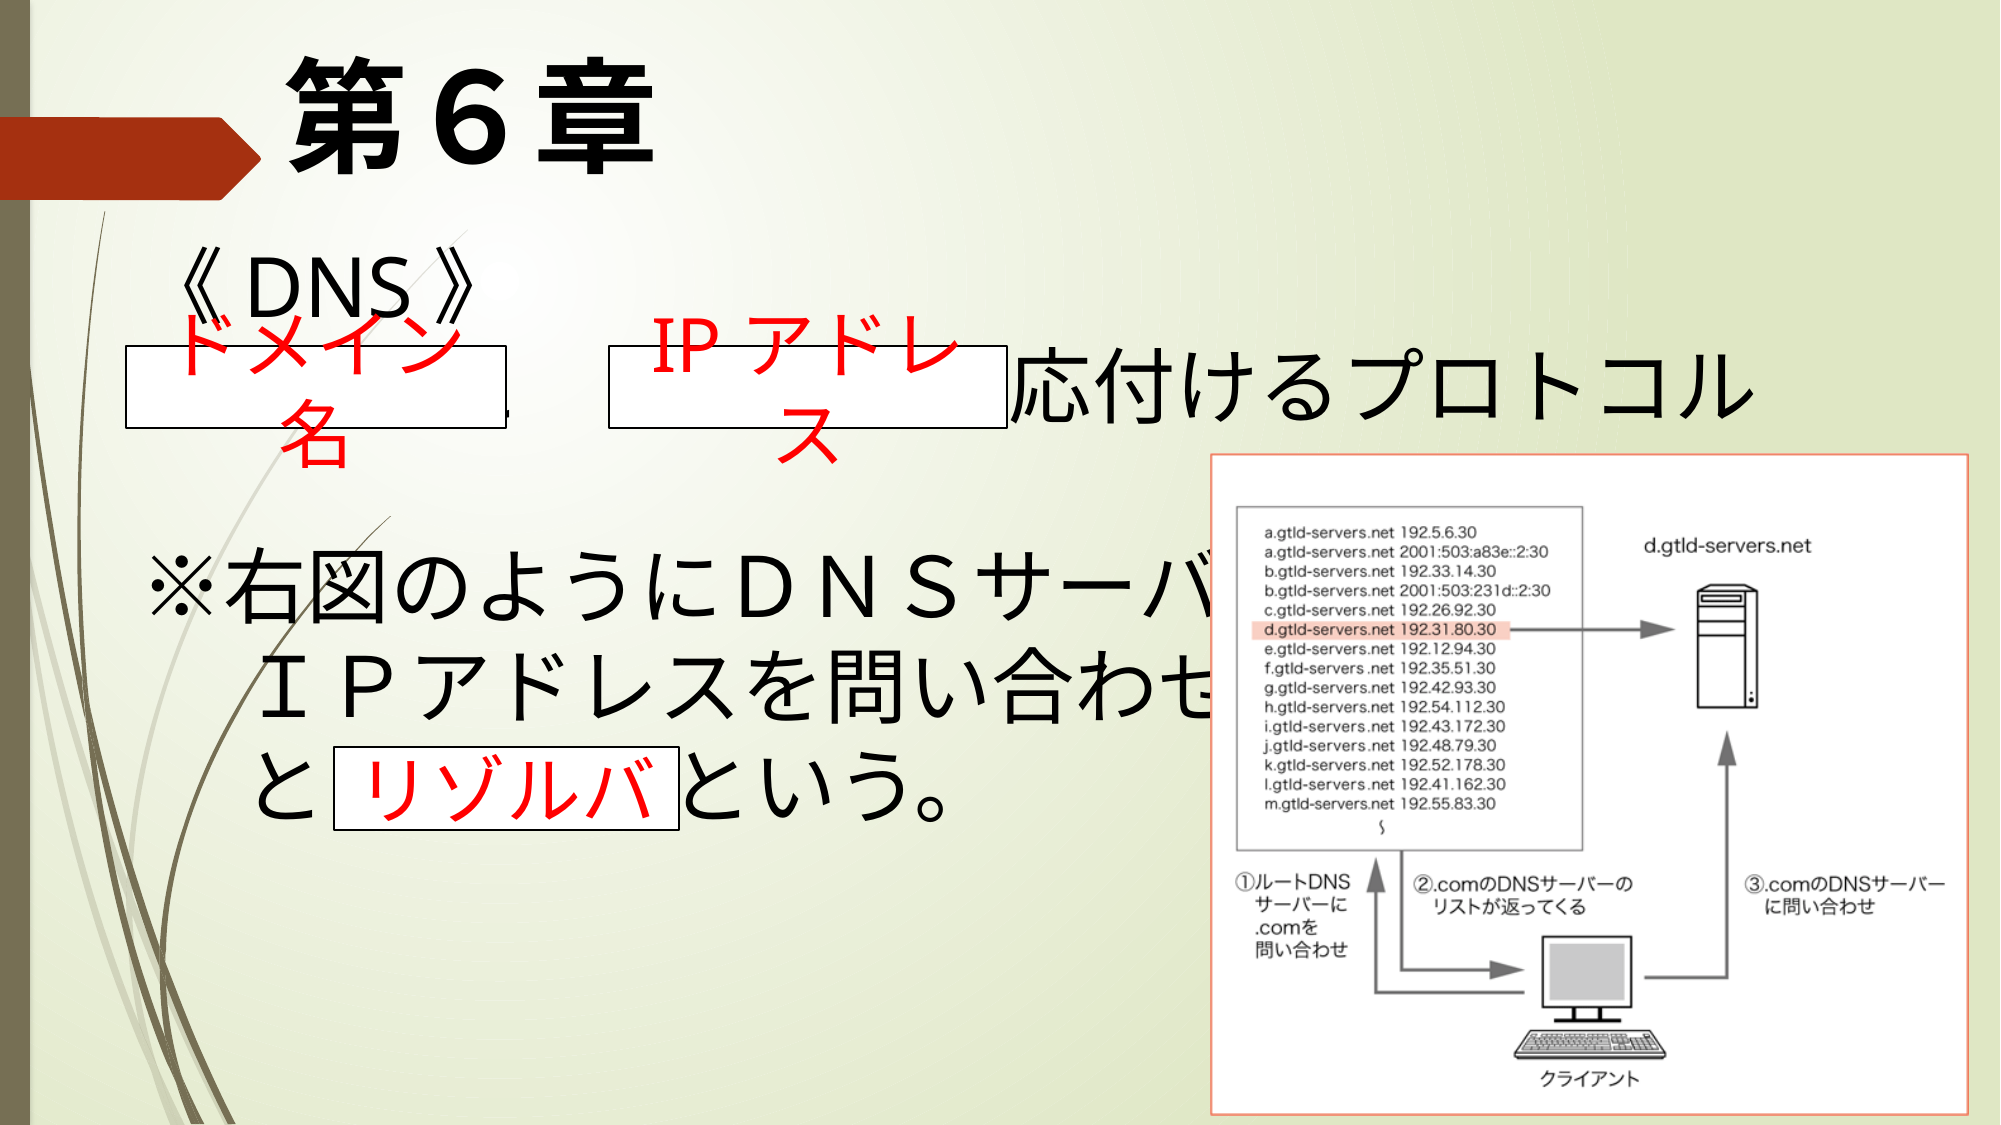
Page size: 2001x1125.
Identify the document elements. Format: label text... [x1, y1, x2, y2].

text_box IPアドレス [608, 344, 1008, 430]
picture [1210, 453, 1969, 1116]
text_box 第６章 [268, 31, 674, 196]
text_box リゾルバ [333, 746, 680, 831]
text_box ドメイン名 [125, 344, 508, 430]
text_box 《DNS》 と を対応付けるプロトコル ※右図のようにＤＮＳサーバに ＩＰアドレスを問い合わせるこ とを という。 [42, 226, 1969, 842]
